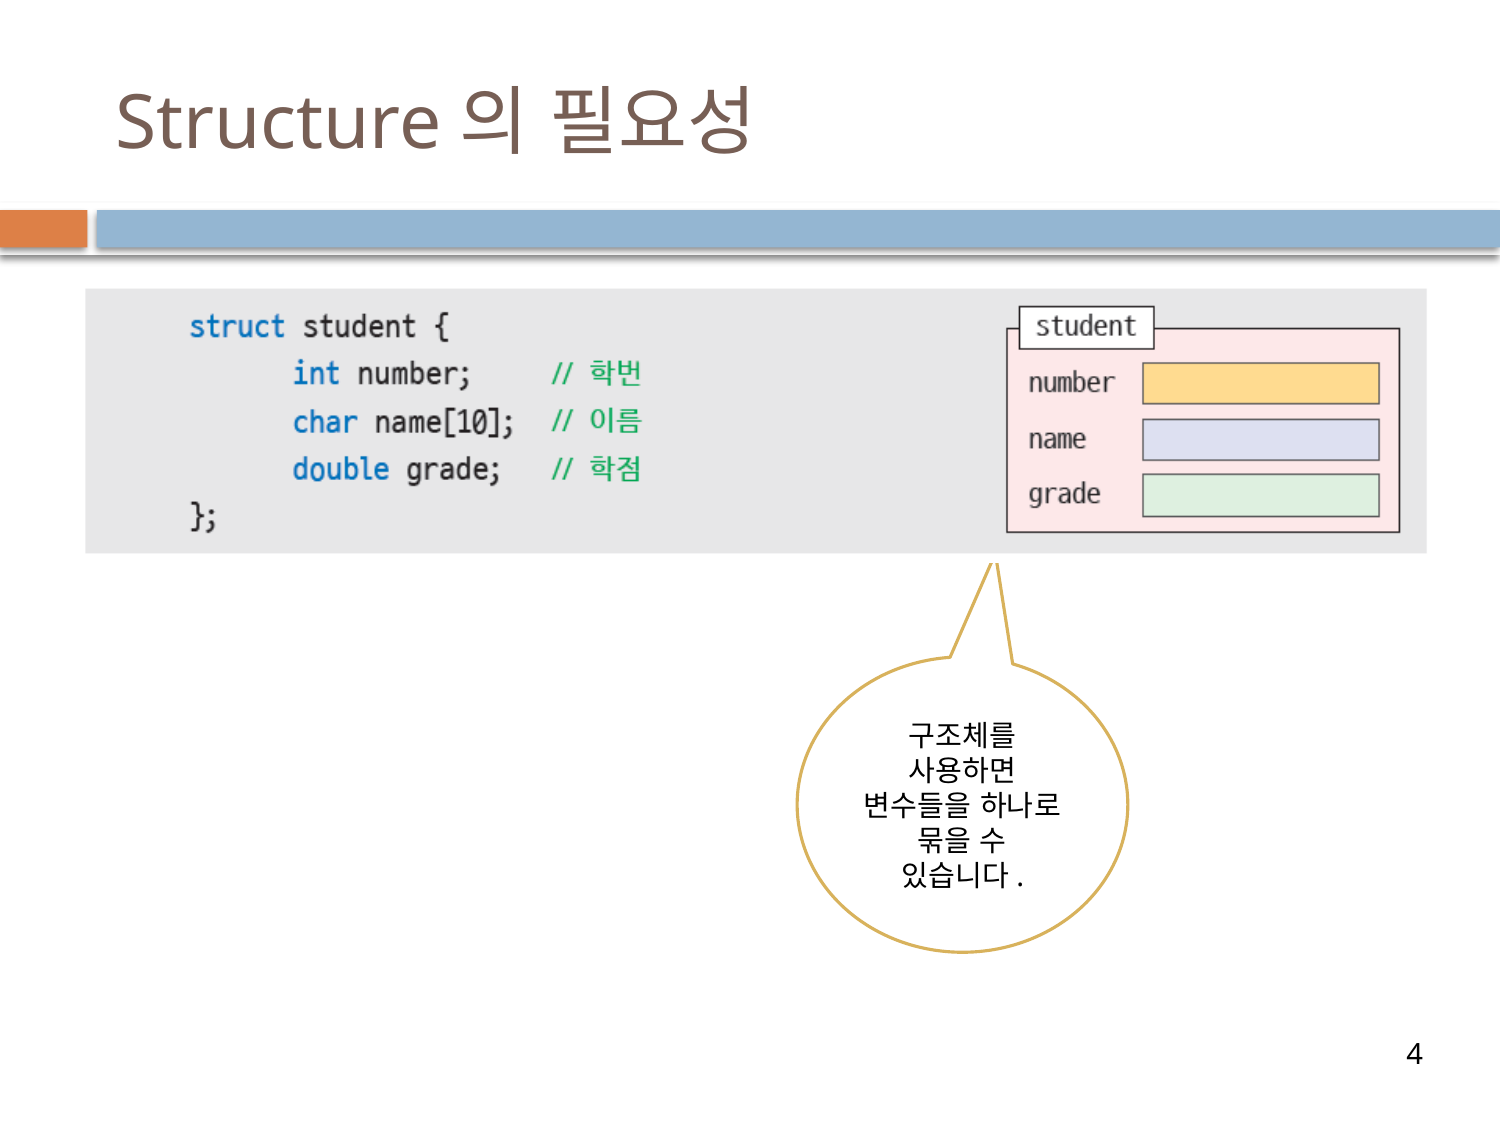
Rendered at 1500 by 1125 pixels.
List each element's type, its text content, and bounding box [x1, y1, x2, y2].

slide_number 4 [1021, 1024, 1438, 1085]
text_box 구조체를 사용하면 변수들을 하나로 묶을 수 있습니다. [795, 573, 1130, 954]
title Structure의 필요성 [100, 37, 1438, 200]
picture [70, 266, 1439, 563]
